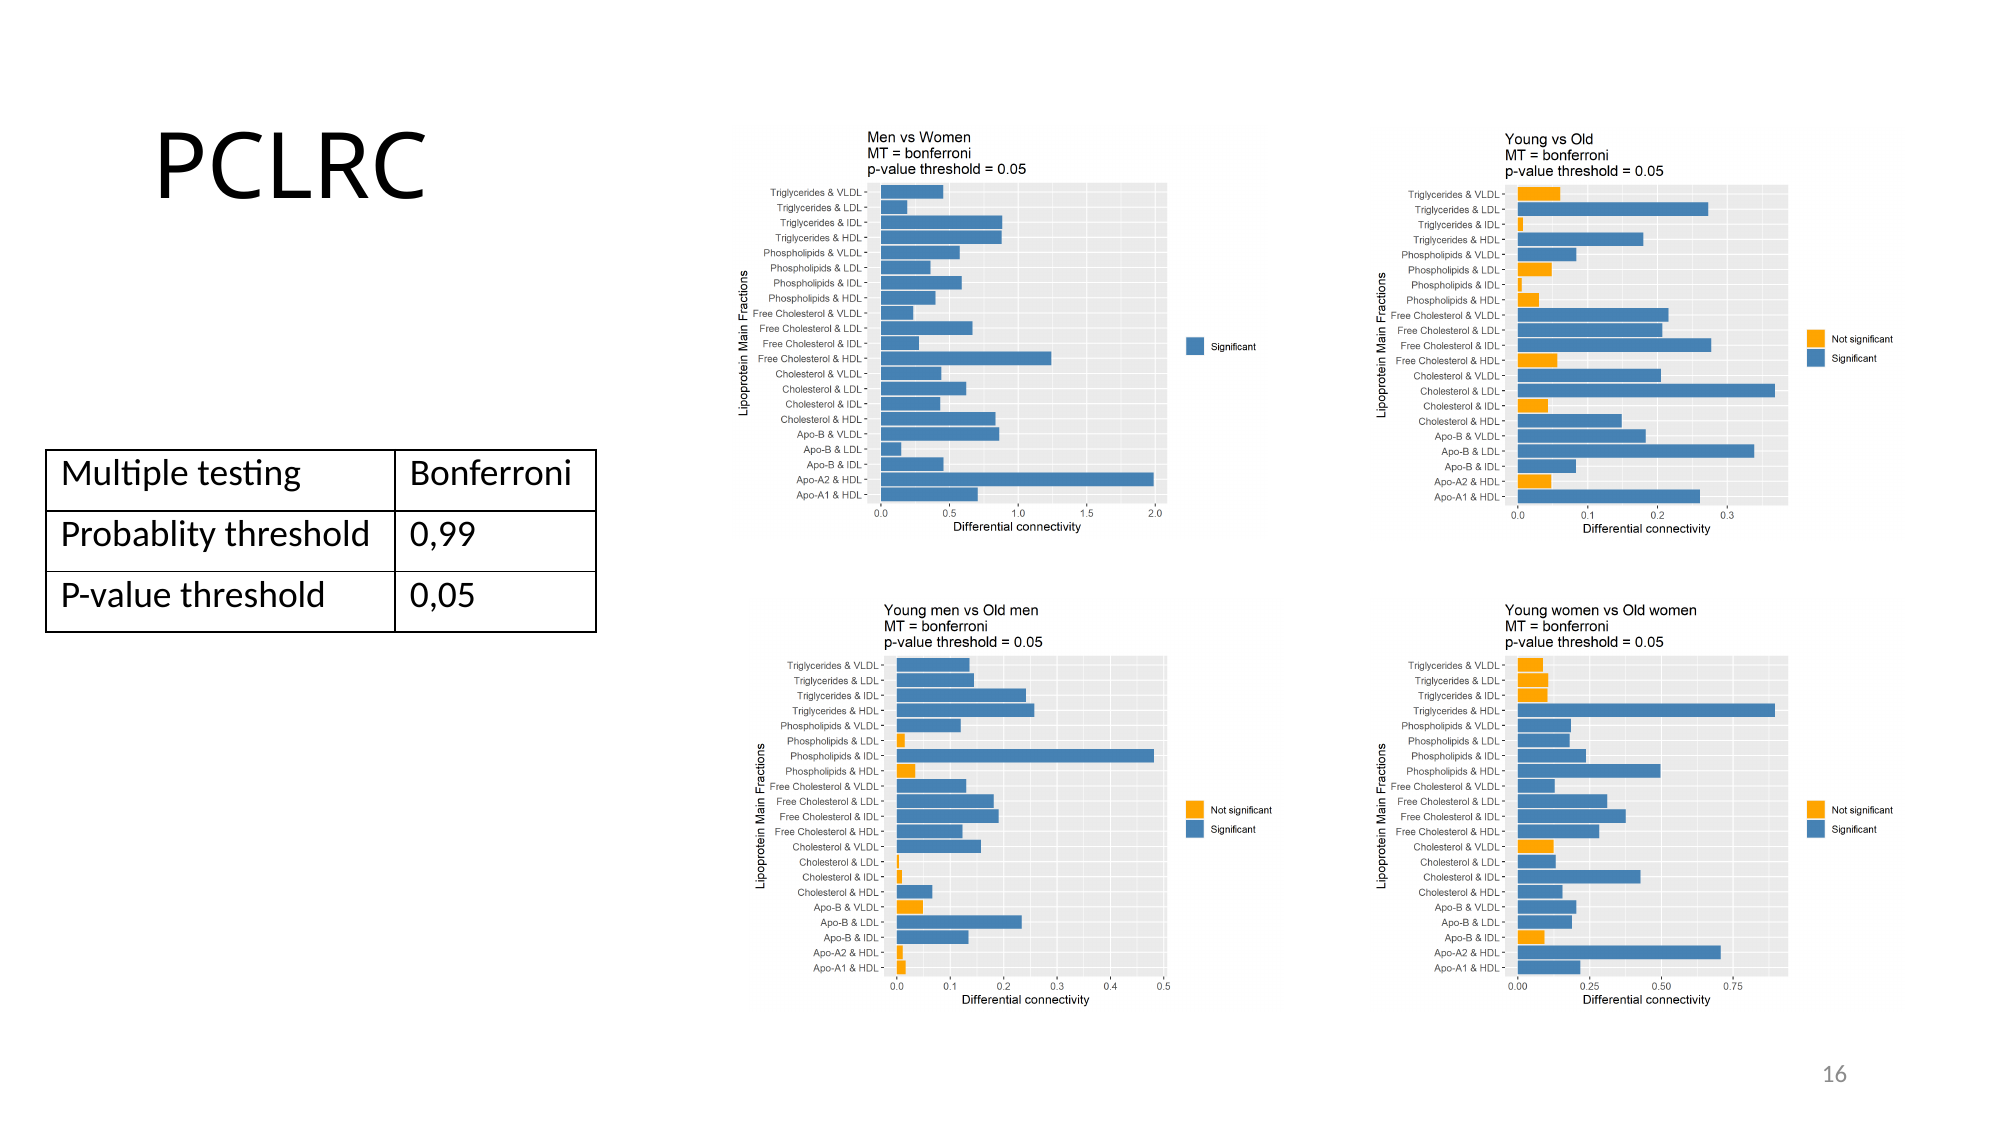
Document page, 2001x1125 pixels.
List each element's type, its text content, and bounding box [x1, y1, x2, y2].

slide_number 16 [1412, 1042, 1863, 1103]
table_cell 0,99 [396, 512, 595, 571]
picture [749, 598, 1284, 1012]
title PCLRC [137, 59, 1863, 278]
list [1370, 127, 1905, 541]
table_header Multiple testing [47, 451, 394, 510]
table_cell P-value threshold [47, 572, 394, 631]
table_header Bonferroni [396, 451, 595, 510]
table_cell 0,05 [396, 572, 595, 631]
table_cell Probablity threshold [47, 512, 394, 571]
picture [1370, 598, 1905, 1012]
picture [732, 125, 1268, 539]
